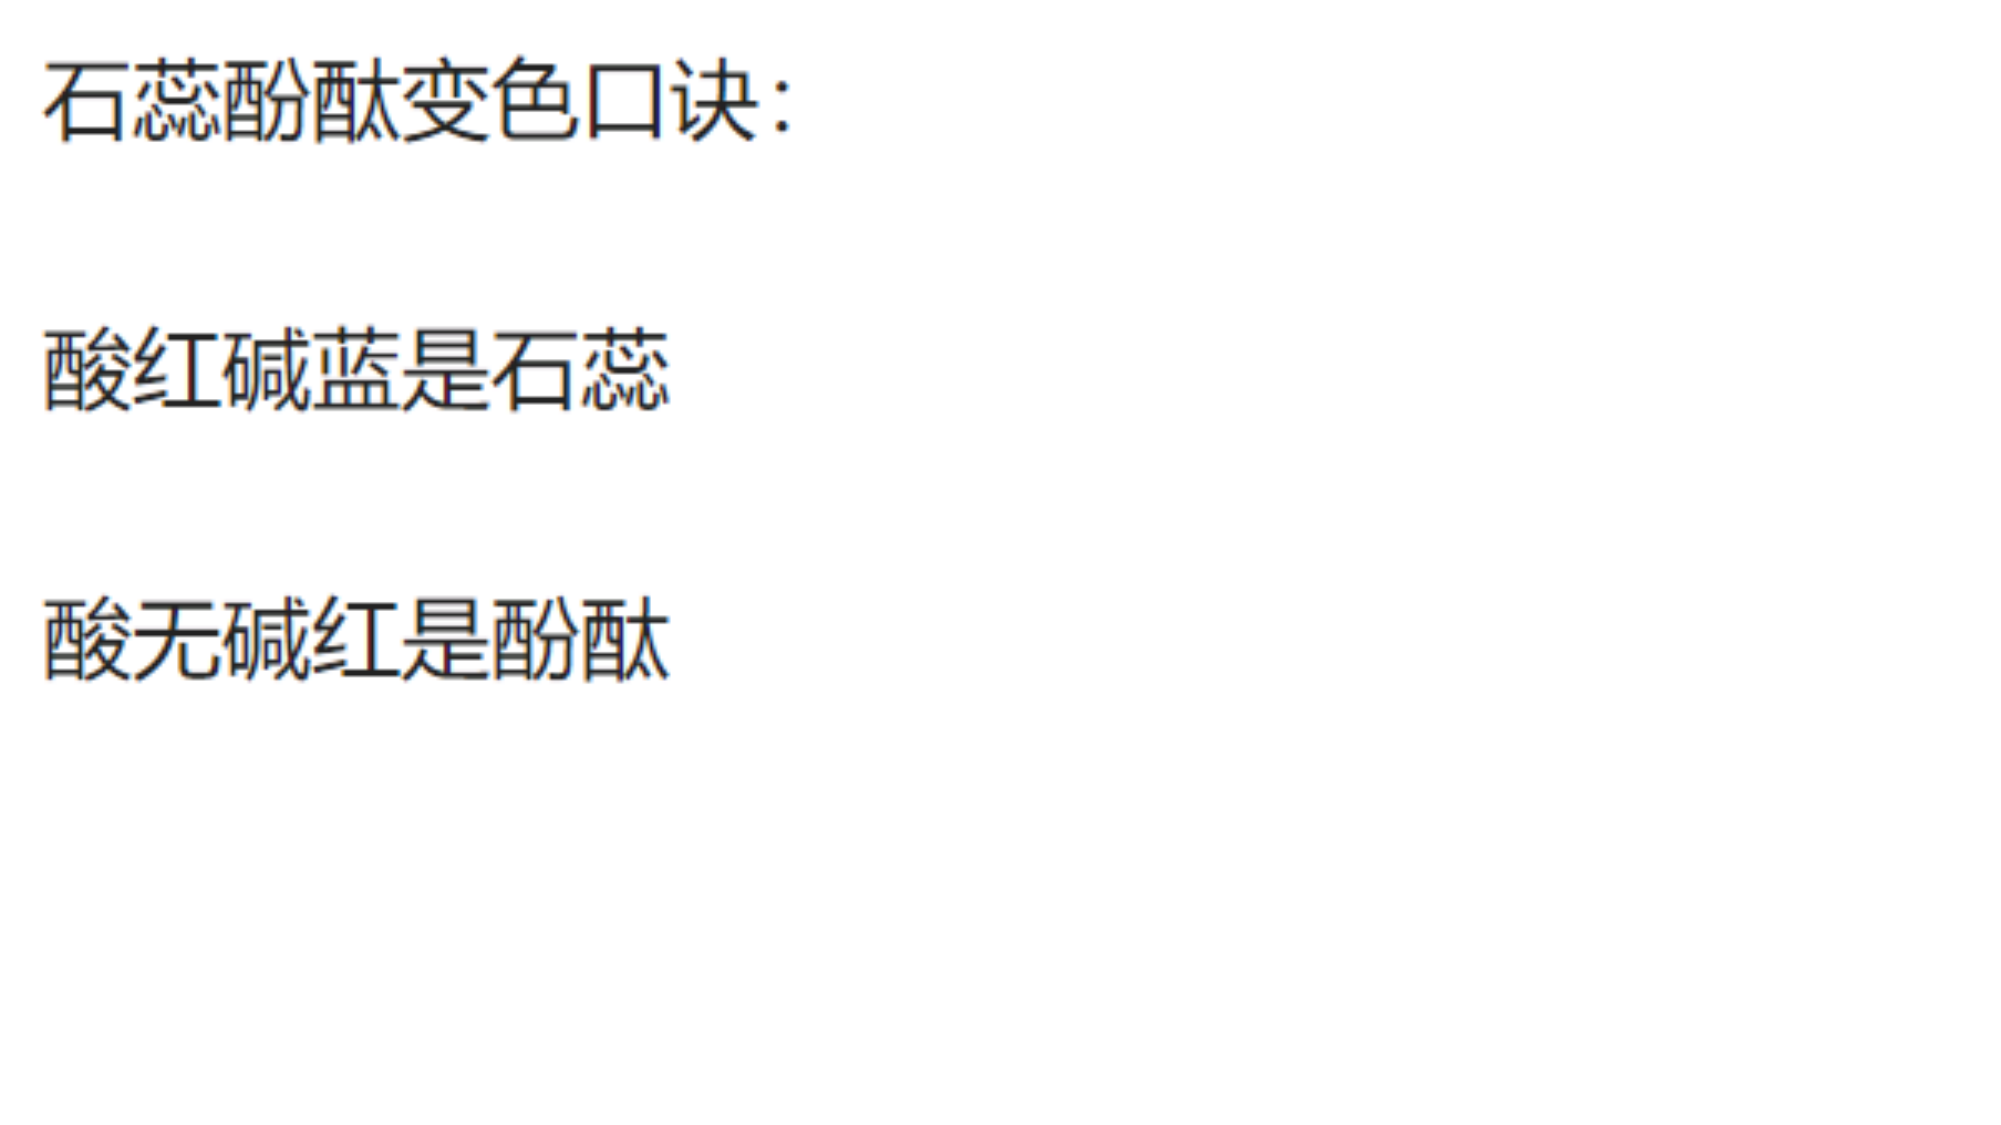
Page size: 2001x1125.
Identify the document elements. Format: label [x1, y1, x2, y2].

picture [0, 0, 827, 714]
